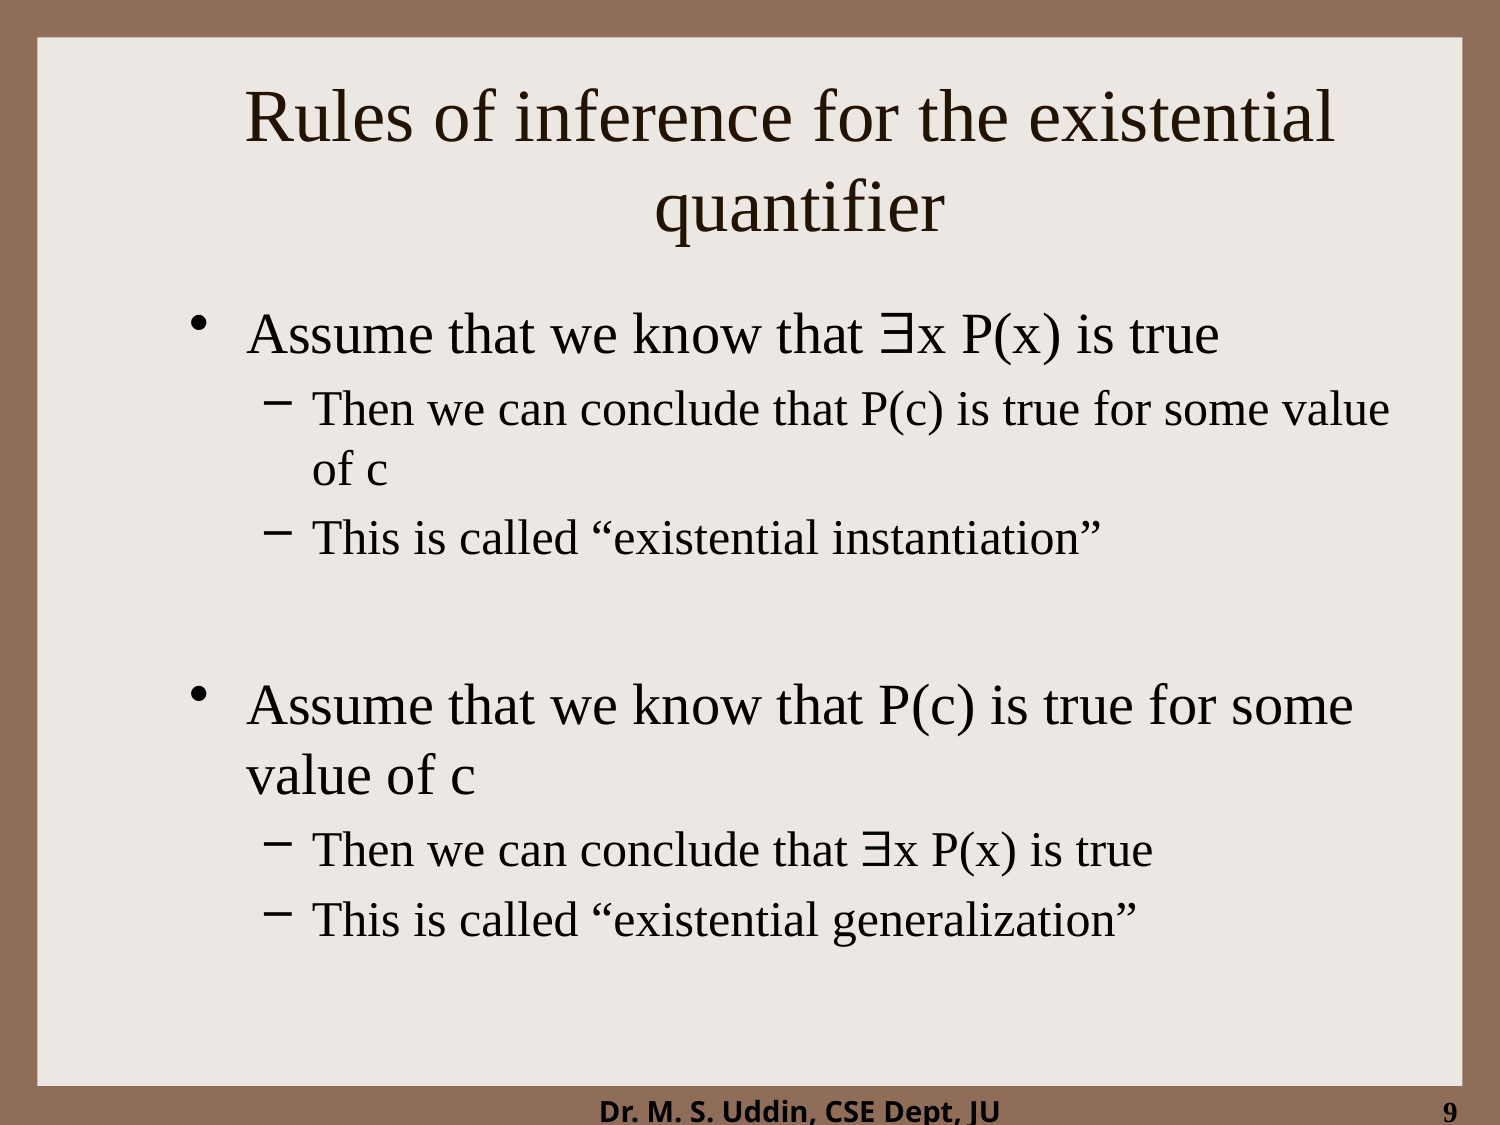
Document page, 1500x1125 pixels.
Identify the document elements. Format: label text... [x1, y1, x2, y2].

list Assume that we know that x P(x) is true Then we can conclude that P(c) is true for some value of c This is called “existential instantiation” Assume that we know that P(c) is true for some value of c Then we can conclude that x P(x) is true This is called “existential generalization” [174, 287, 1425, 963]
footer Dr. M. S. Uddin, CSE Dept, JU [562, 1085, 1038, 1125]
title Rules of inference for the existential quantifier [174, 62, 1425, 250]
slide_number 9 [1160, 1085, 1473, 1111]
